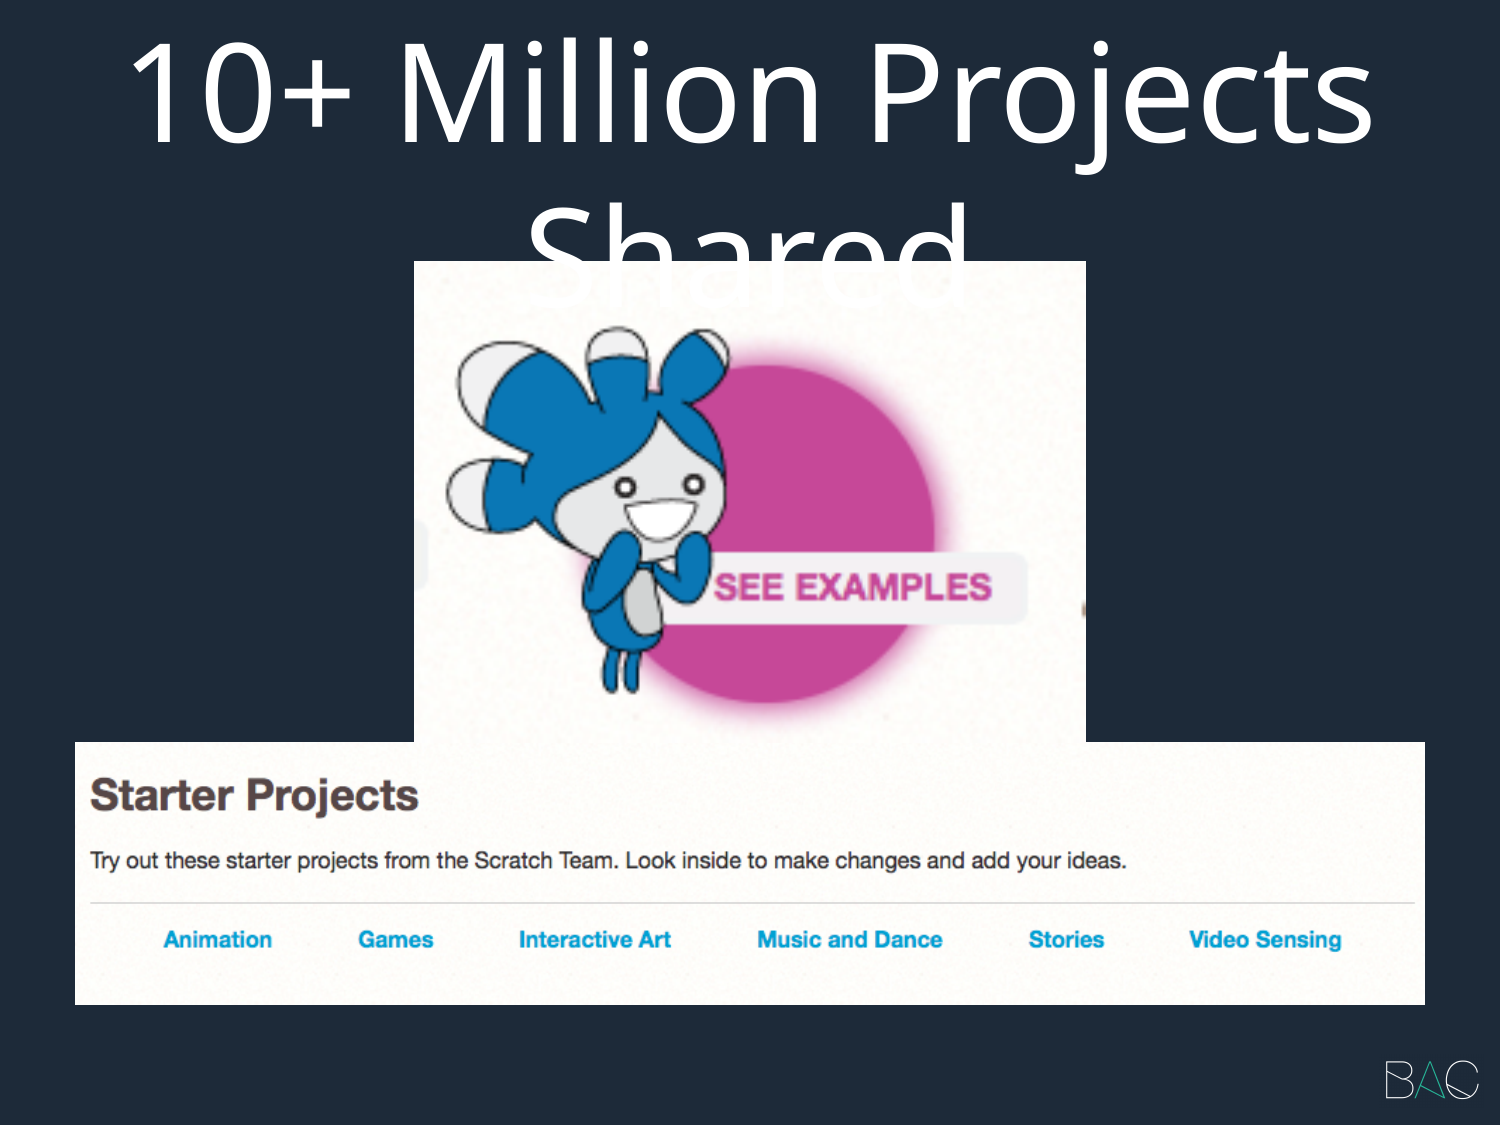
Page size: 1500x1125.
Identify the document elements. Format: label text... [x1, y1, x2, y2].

picture [1379, 1054, 1484, 1108]
picture [74, 260, 1426, 1006]
text_box 10+ Million Projects Shared [0, 0, 1500, 342]
